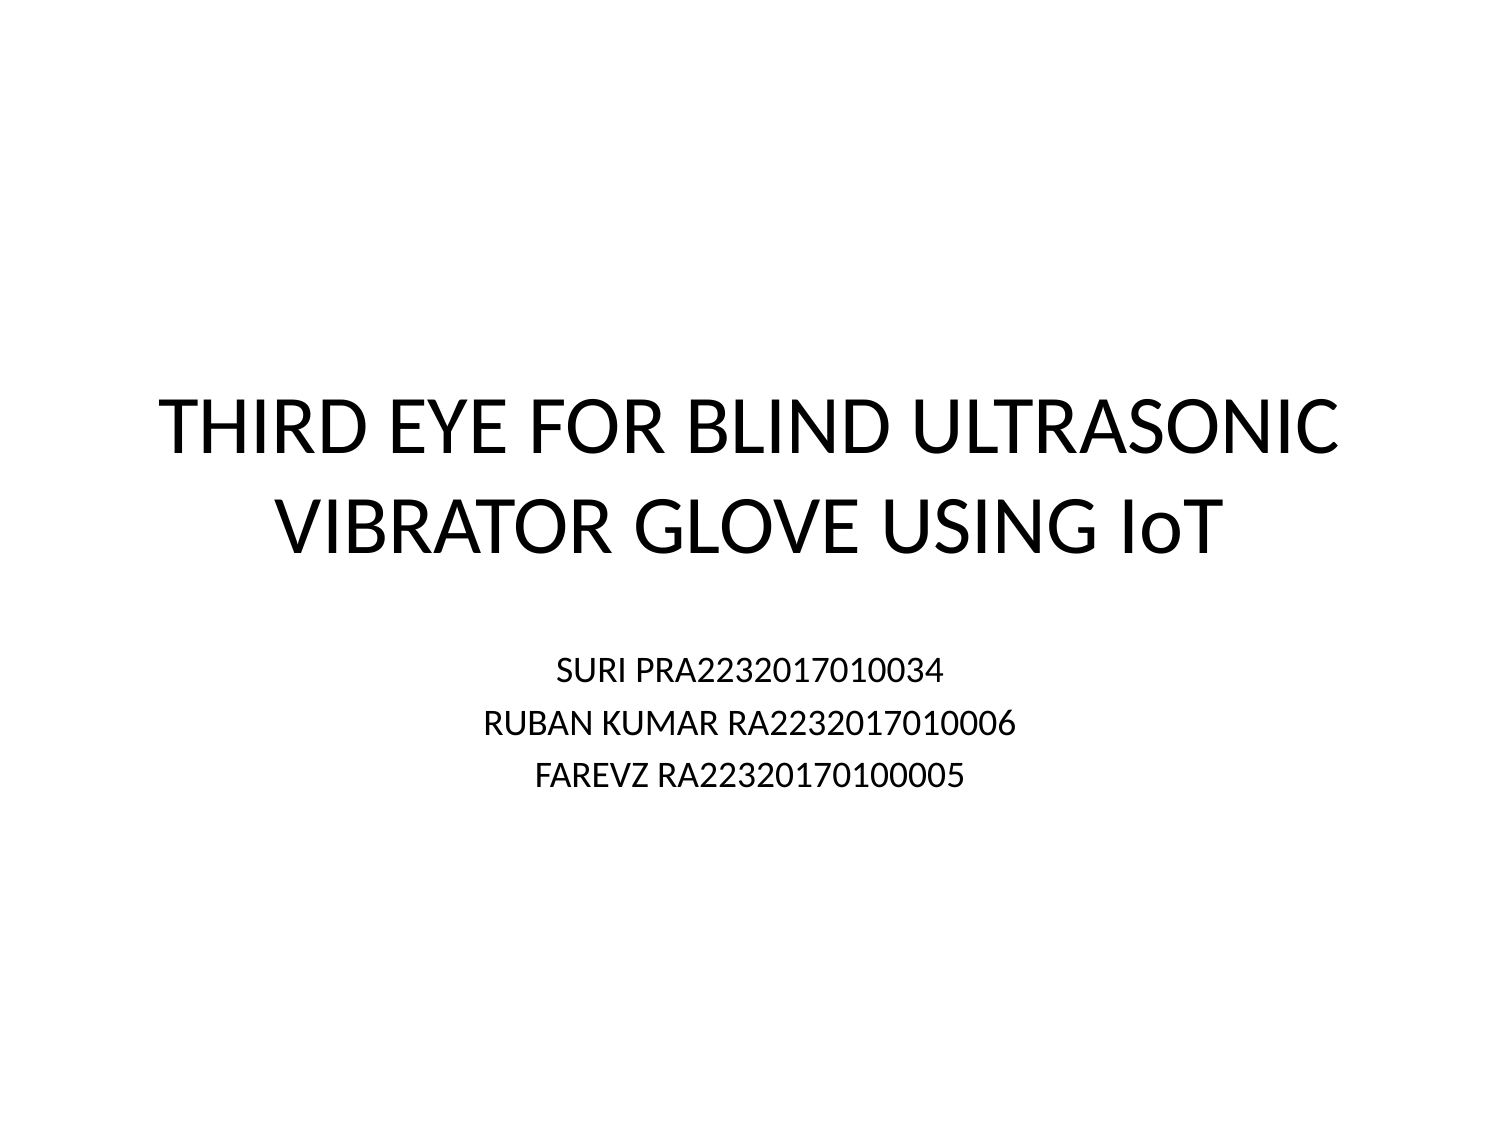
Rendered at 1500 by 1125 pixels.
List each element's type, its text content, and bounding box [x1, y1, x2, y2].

title THIRD EYE FOR BLIND ULTRASONIC VIBRATOR GLOVE USING IoT [112, 349, 1388, 591]
subtitle SURI PRA2232017010034 RUBAN KUMAR RA2232017010006 FAREVZ RA22320170100005 [225, 637, 1275, 925]
